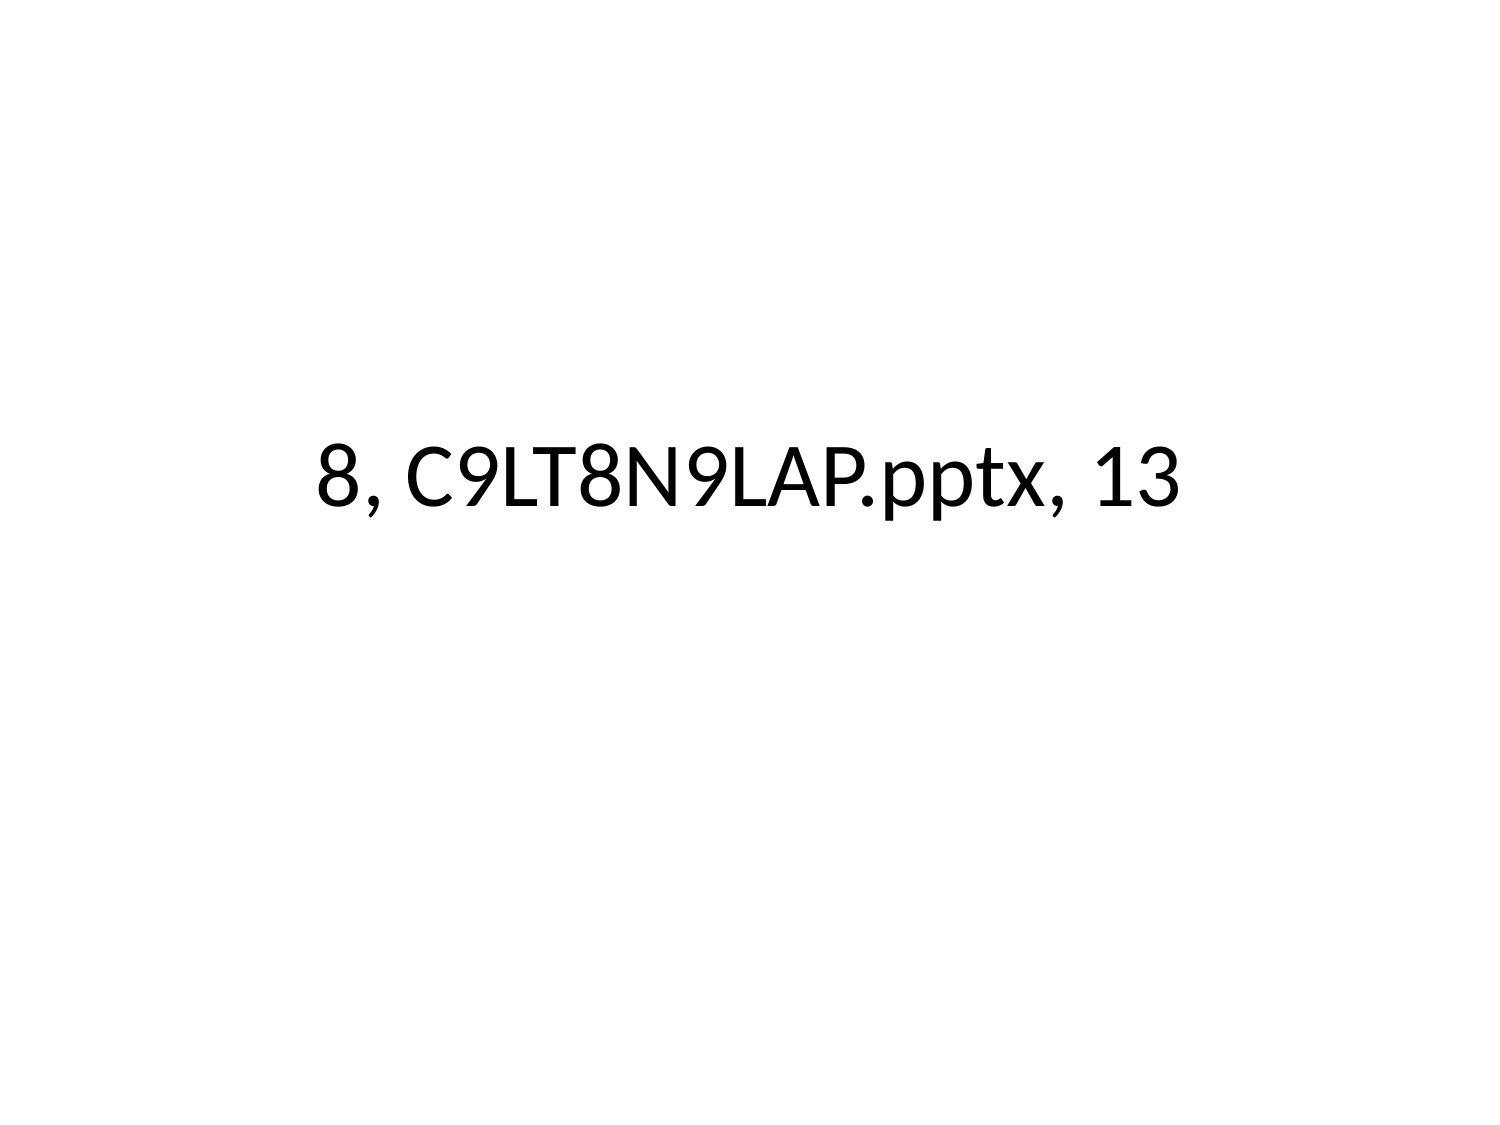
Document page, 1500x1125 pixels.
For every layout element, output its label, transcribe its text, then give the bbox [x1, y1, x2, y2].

title 8, C9LT8N9LAP.pptx, 13 [112, 349, 1388, 591]
